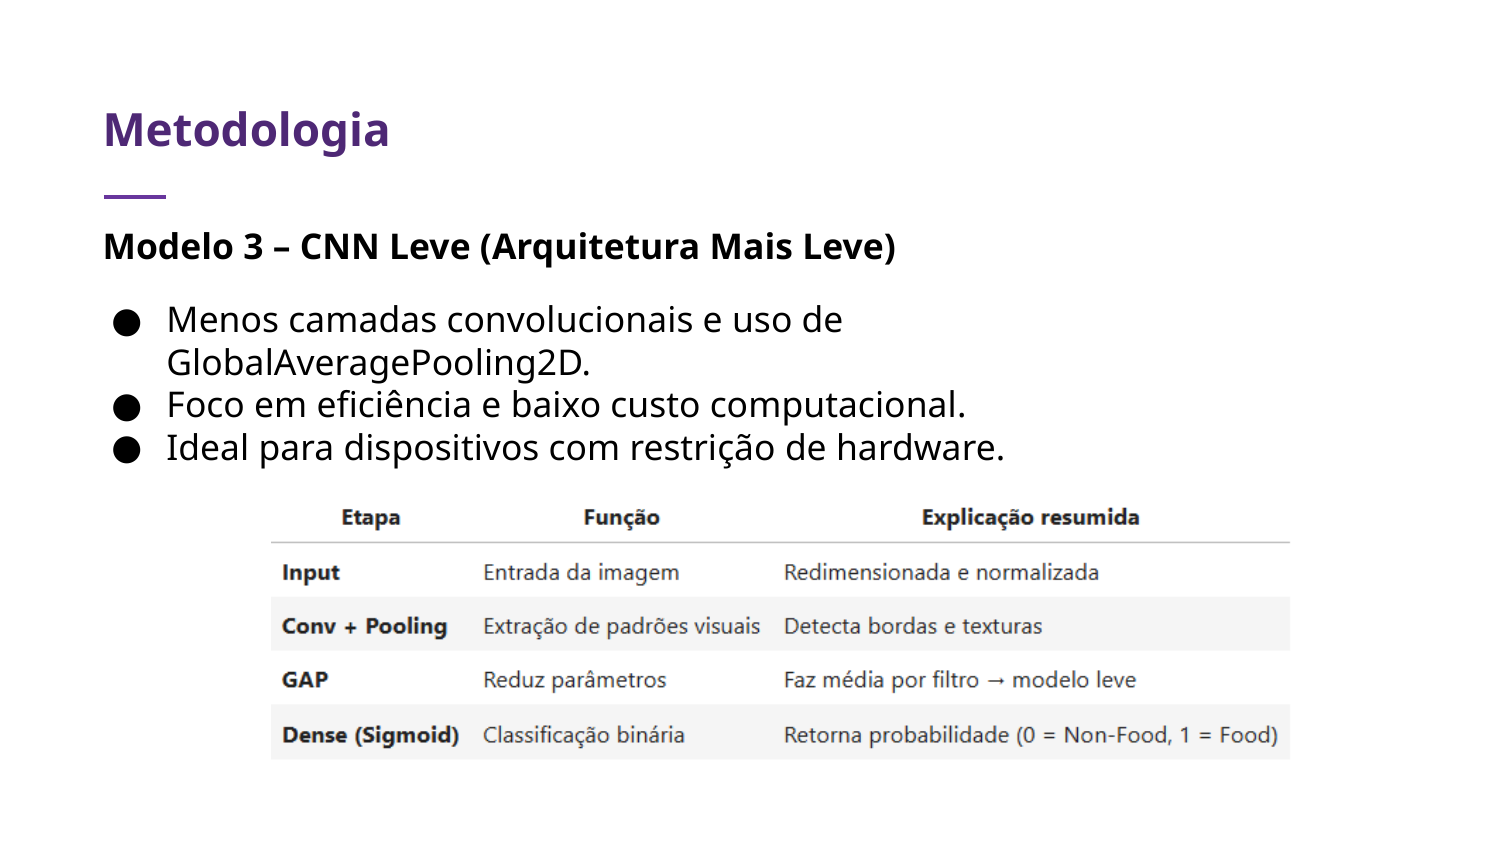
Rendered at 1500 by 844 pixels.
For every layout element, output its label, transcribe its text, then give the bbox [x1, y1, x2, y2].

text_box Modelo 3 – CNN Leve (Arquitetura Mais Leve) [87, 209, 1477, 282]
text_box Menos camadas convolucionais e uso de GlobalAveragePooling2D. Foco em eficiência e baixo custo computacional. Ideal para dispositivos com restrição de hardware. [76, 282, 1208, 835]
title Metodologia [87, 71, 1338, 185]
picture [270, 490, 1293, 771]
